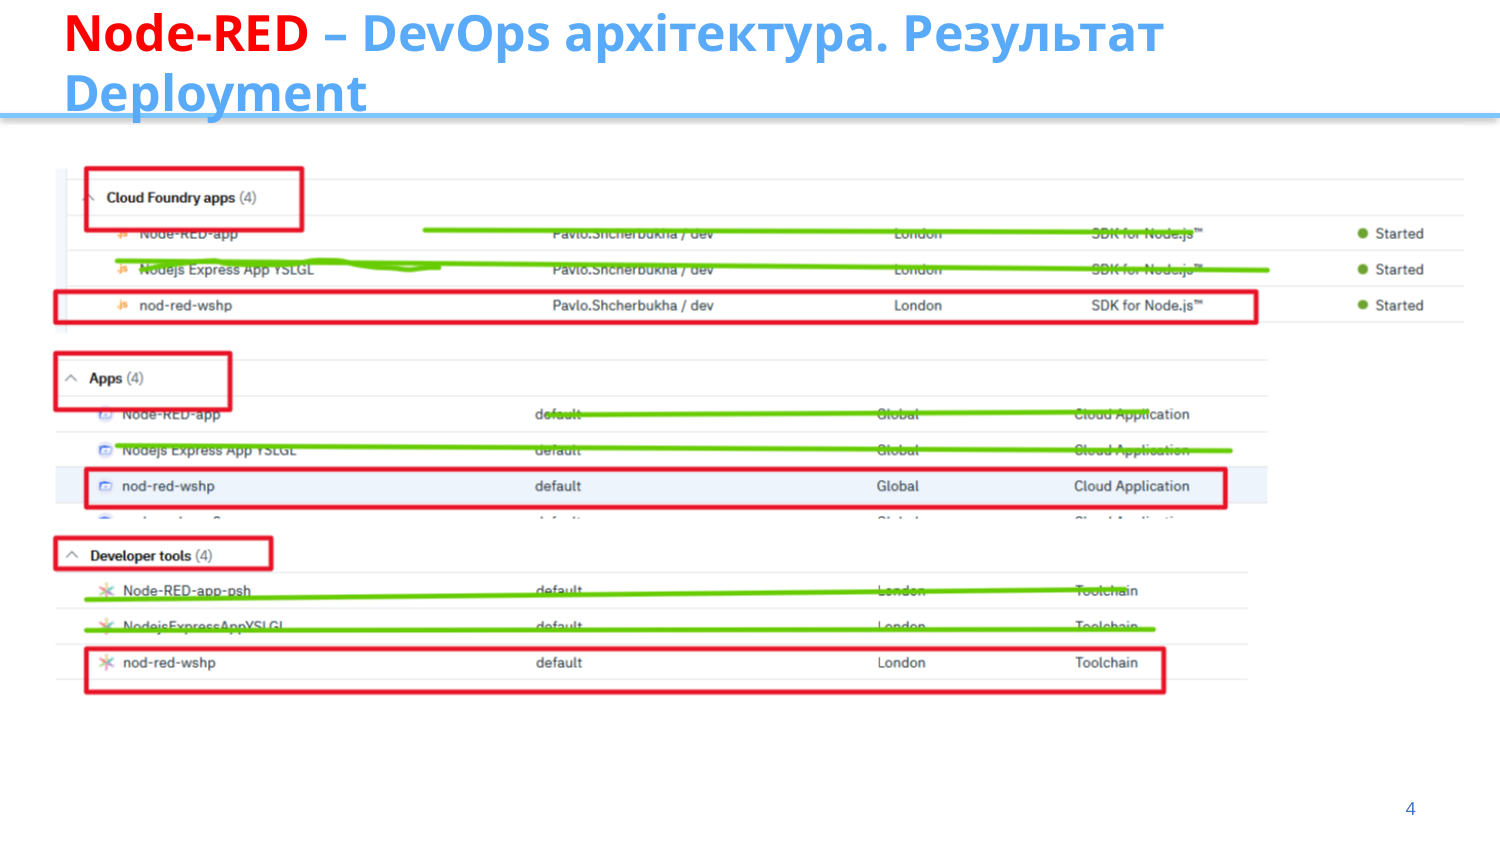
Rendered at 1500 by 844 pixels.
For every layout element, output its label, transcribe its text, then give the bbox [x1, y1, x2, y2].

picture [9, 125, 1464, 710]
title Node-RED – DevOps архітектура. Результат Deployment [48, 19, 1425, 103]
